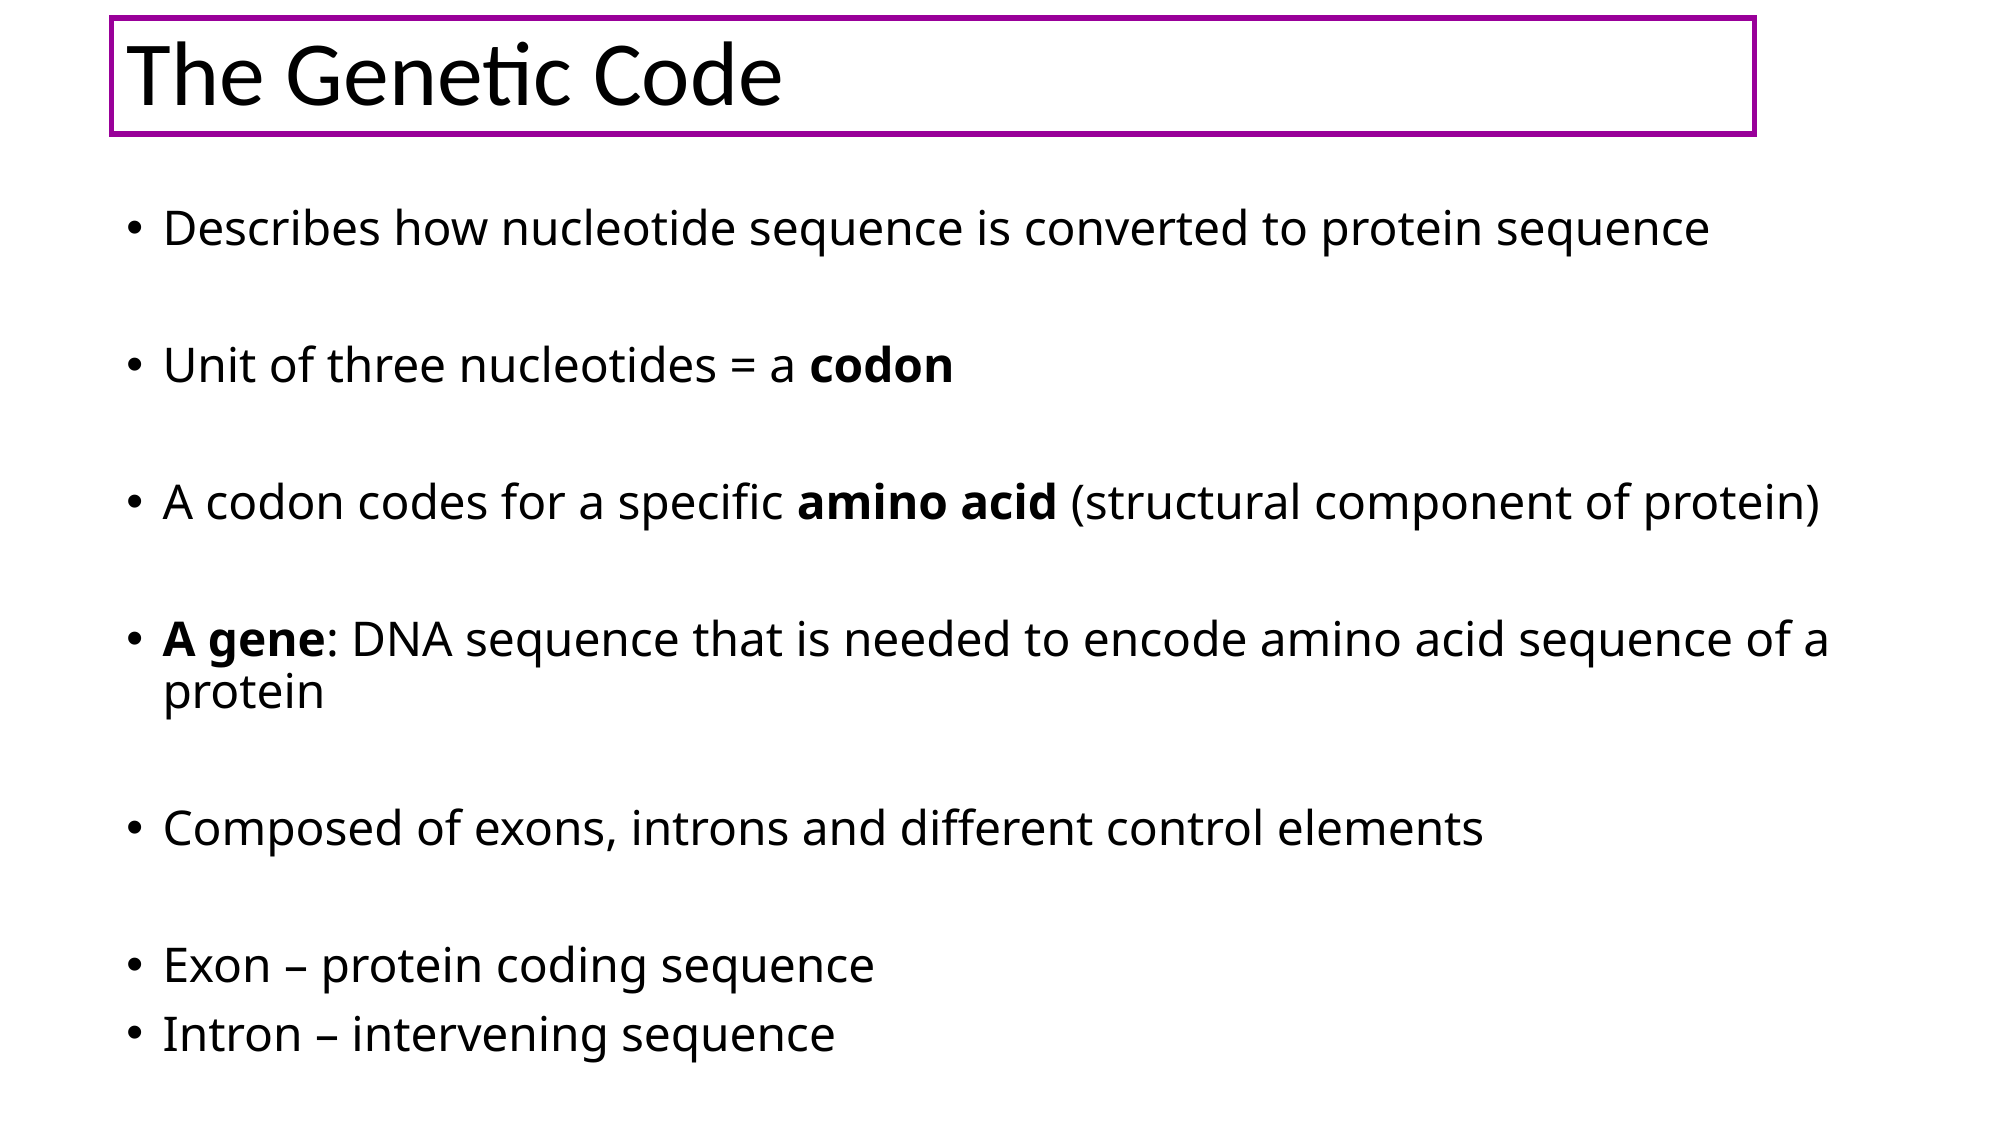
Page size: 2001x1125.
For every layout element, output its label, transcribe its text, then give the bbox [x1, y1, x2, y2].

list Describes how nucleotide sequence is converted to protein sequence Unit of three nucleotides = a codon A codon codes for a specific amino acid (structural component of protein) A gene: DNA sequence that is needed to encode amino acid sequence of a protein Composed of exons, introns and different control elements Exon – protein coding sequence Intron – intervening sequence [111, 196, 1916, 1071]
title The Genetic Code [111, 18, 1755, 135]
